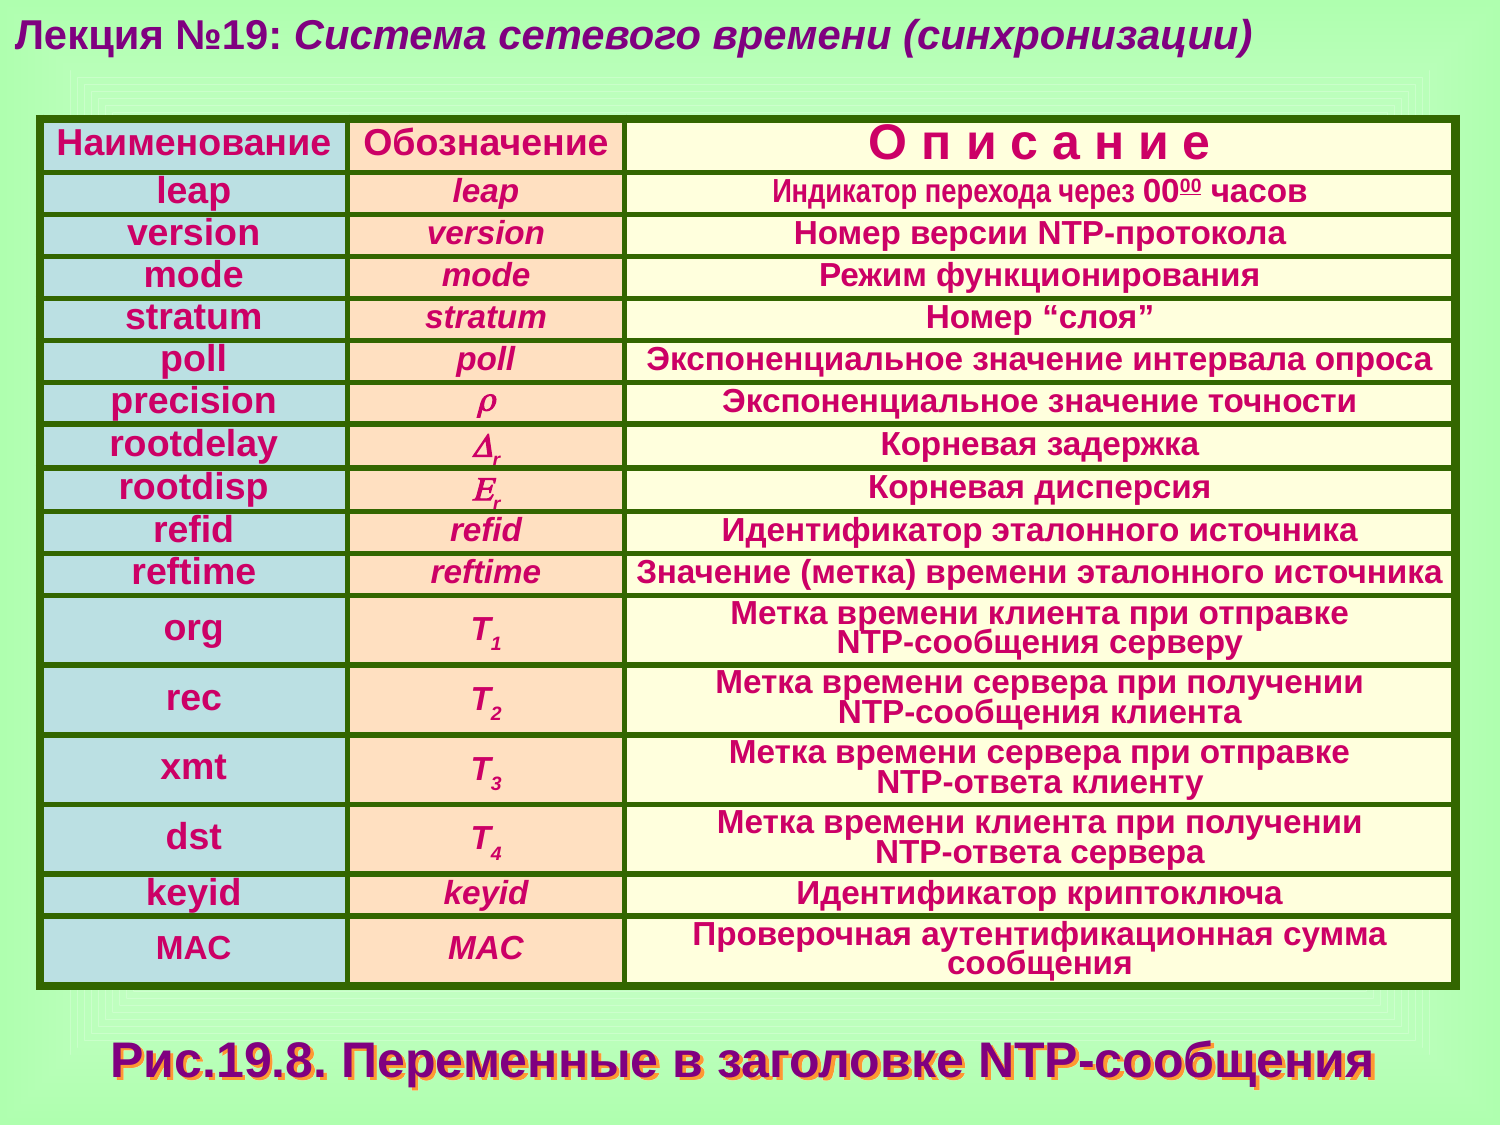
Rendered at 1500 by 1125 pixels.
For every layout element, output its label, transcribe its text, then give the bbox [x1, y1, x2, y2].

table_cell keyid [350, 877, 622, 913]
table_cell Индикатор перехода через 0000 часов [627, 175, 1451, 212]
table_cell r [350, 427, 622, 465]
text_box Лекция №19: Система сетевого времени (синхронизации) [0, 0, 1500, 65]
table_cell Идентификатор эталонного источника [627, 514, 1451, 551]
table_cell precision [44, 385, 345, 421]
table_cell Проверочная аутентификационная сумма сообщения [627, 919, 1451, 982]
table_cell MAC [44, 919, 345, 982]
table_cell Режим функционирования [627, 259, 1451, 296]
table_cell Метка времени сервера при отправке NTP-ответа клиенту [627, 738, 1451, 802]
table_cell Корневая задержка [627, 427, 1451, 465]
table_cell T4 [350, 807, 622, 871]
table_cell Корневая дисперсия [627, 471, 1451, 509]
table_cell version [350, 217, 622, 254]
table_header Наименование [44, 123, 345, 170]
table_cell T3 [350, 738, 622, 802]
table_header О п и с а н и е [627, 123, 1451, 170]
table_cell keyid [44, 877, 345, 913]
table_cell Экспоненциальное значение точности [627, 385, 1451, 421]
table_cell reftime [44, 556, 345, 593]
table_cell leap [44, 175, 345, 212]
table_cell mode [350, 259, 622, 296]
table_cell Метка времени сервера при получении NTP-сообщения клиента [627, 668, 1451, 732]
table_cell  [350, 385, 622, 421]
text_box Рис.19.8. Переменные в заголовке NTP-сообщения [0, 1034, 1500, 1089]
table_cell Номер версии NTP-протокола [627, 217, 1451, 254]
table_cell version [44, 217, 345, 254]
table_cell rec [44, 668, 345, 732]
table_cell refid [350, 514, 622, 551]
table_cell T1 [350, 598, 622, 662]
table_cell poll [44, 343, 345, 380]
table_cell Значение (метка) времени эталонного источника [627, 556, 1451, 593]
table_cell poll [350, 343, 622, 380]
table_cell Идентификатор криптоключа [627, 877, 1451, 913]
table_cell Метка времени клиента при получении NTP-ответа сервера [627, 807, 1451, 871]
table_cell rootdelay [44, 427, 345, 465]
table_cell reftime [350, 556, 622, 593]
table_cell MAC [350, 919, 622, 982]
table_cell mode [44, 259, 345, 296]
table_cell rootdisp [44, 471, 345, 509]
table_cell stratum [350, 301, 622, 338]
table_cell stratum [44, 301, 345, 338]
table_cell refid [44, 514, 345, 551]
table_cell Метка времени клиента при отправке NTP-сообщения серверу [627, 598, 1451, 662]
table_cell Экспоненциальное значение интервала опроса [627, 343, 1451, 380]
table_cell T2 [350, 668, 622, 732]
table_cell org [44, 598, 345, 662]
table_header Обозначение [350, 123, 622, 170]
table_cell r [350, 471, 622, 509]
table_cell dst [44, 807, 345, 871]
table_cell leap [350, 175, 622, 212]
table_cell xmt [44, 738, 345, 802]
table_cell Номер “слоя” [627, 301, 1451, 338]
